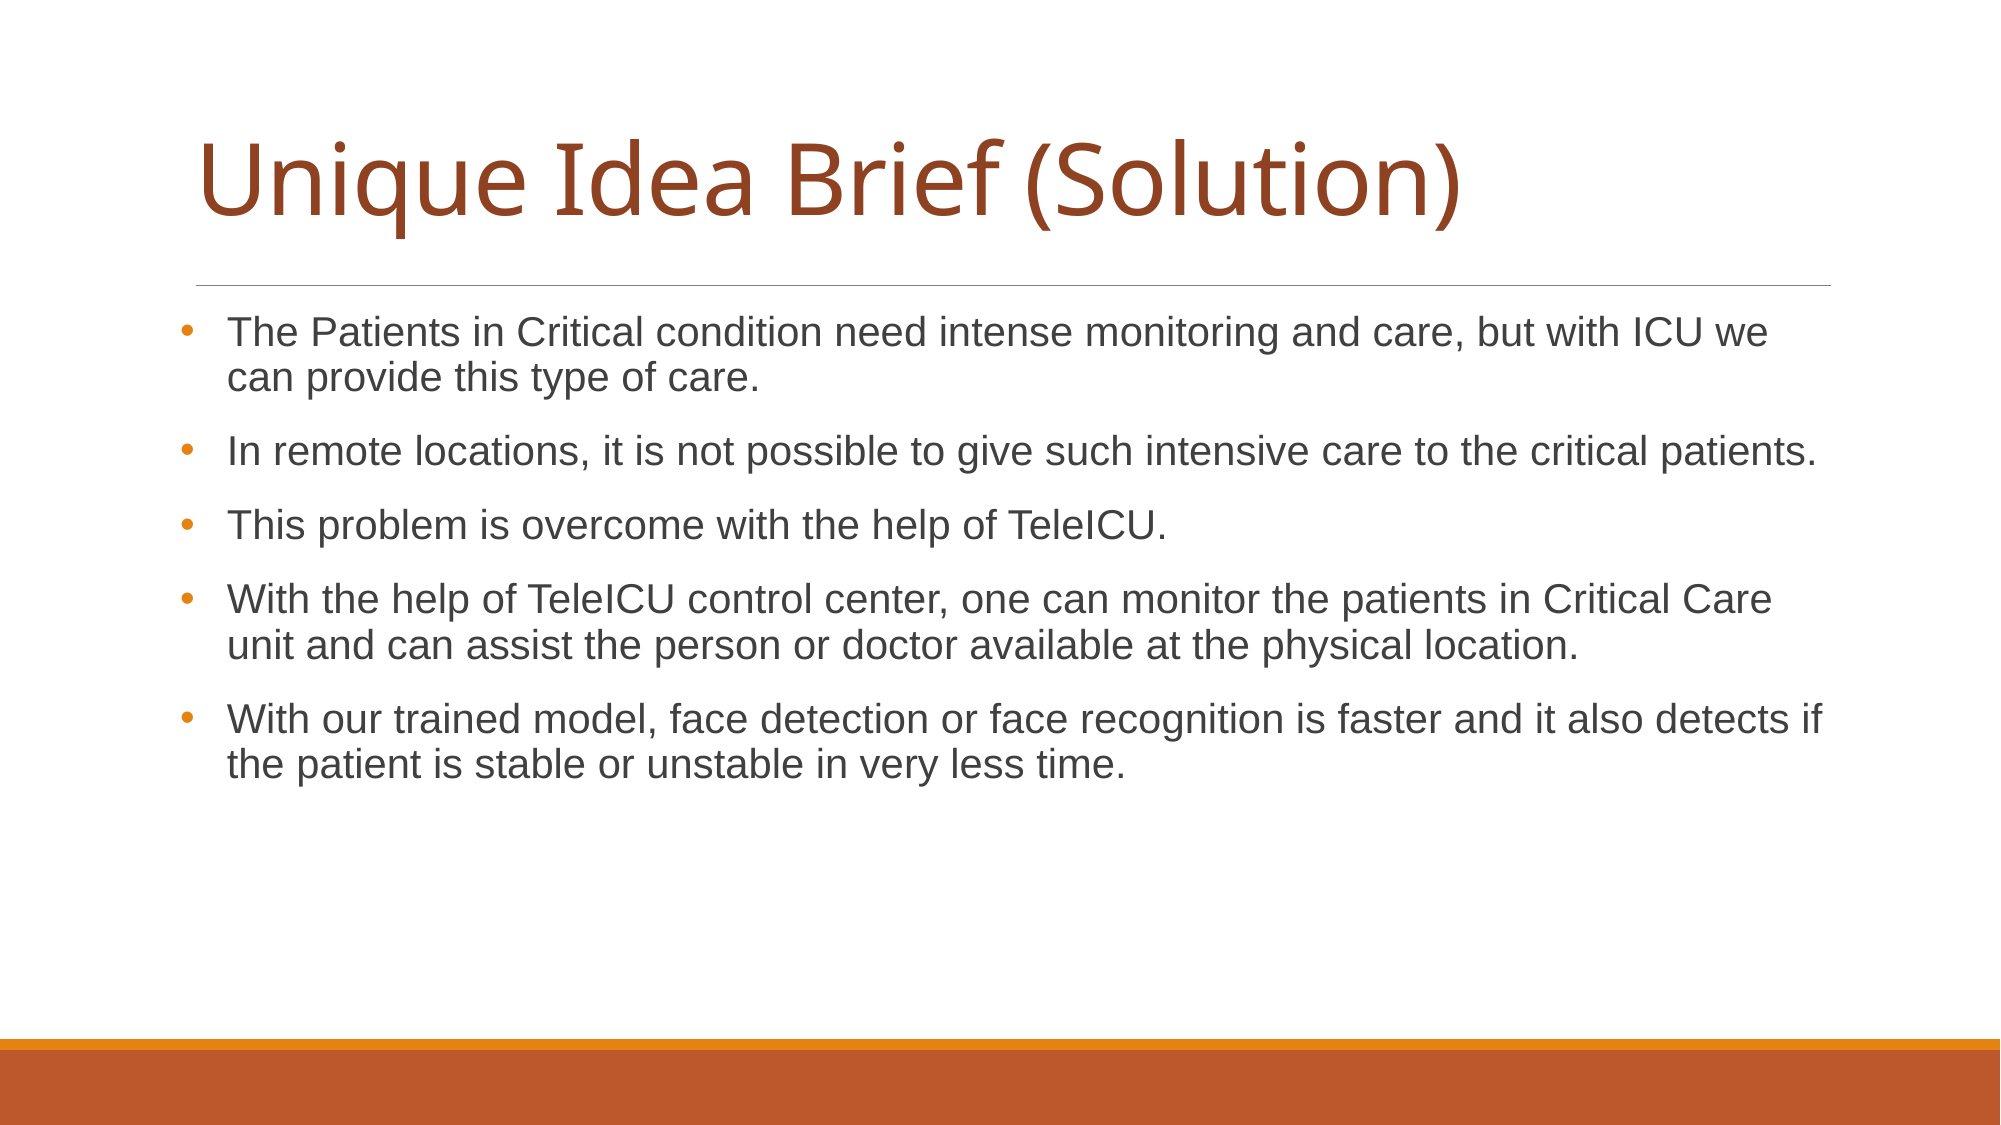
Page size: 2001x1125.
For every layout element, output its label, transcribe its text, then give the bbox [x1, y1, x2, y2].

title Unique Idea Brief (Solution) [180, 47, 1830, 244]
list The Patients in Critical condition need intense monitoring and care, but with ICU we can provide this type of care. In remote locations, it is not possible to give such intensive care to the critical patients. This problem is overcome with the help of TeleICU. With the help of TeleICU control center, one can monitor the patients in Critical Care unit and can assist the person or doctor available at the physical location. With our trained model, face detection or face recognition is faster and it also detects if the patient is stable or unstable in very less time. [180, 302, 1830, 963]
